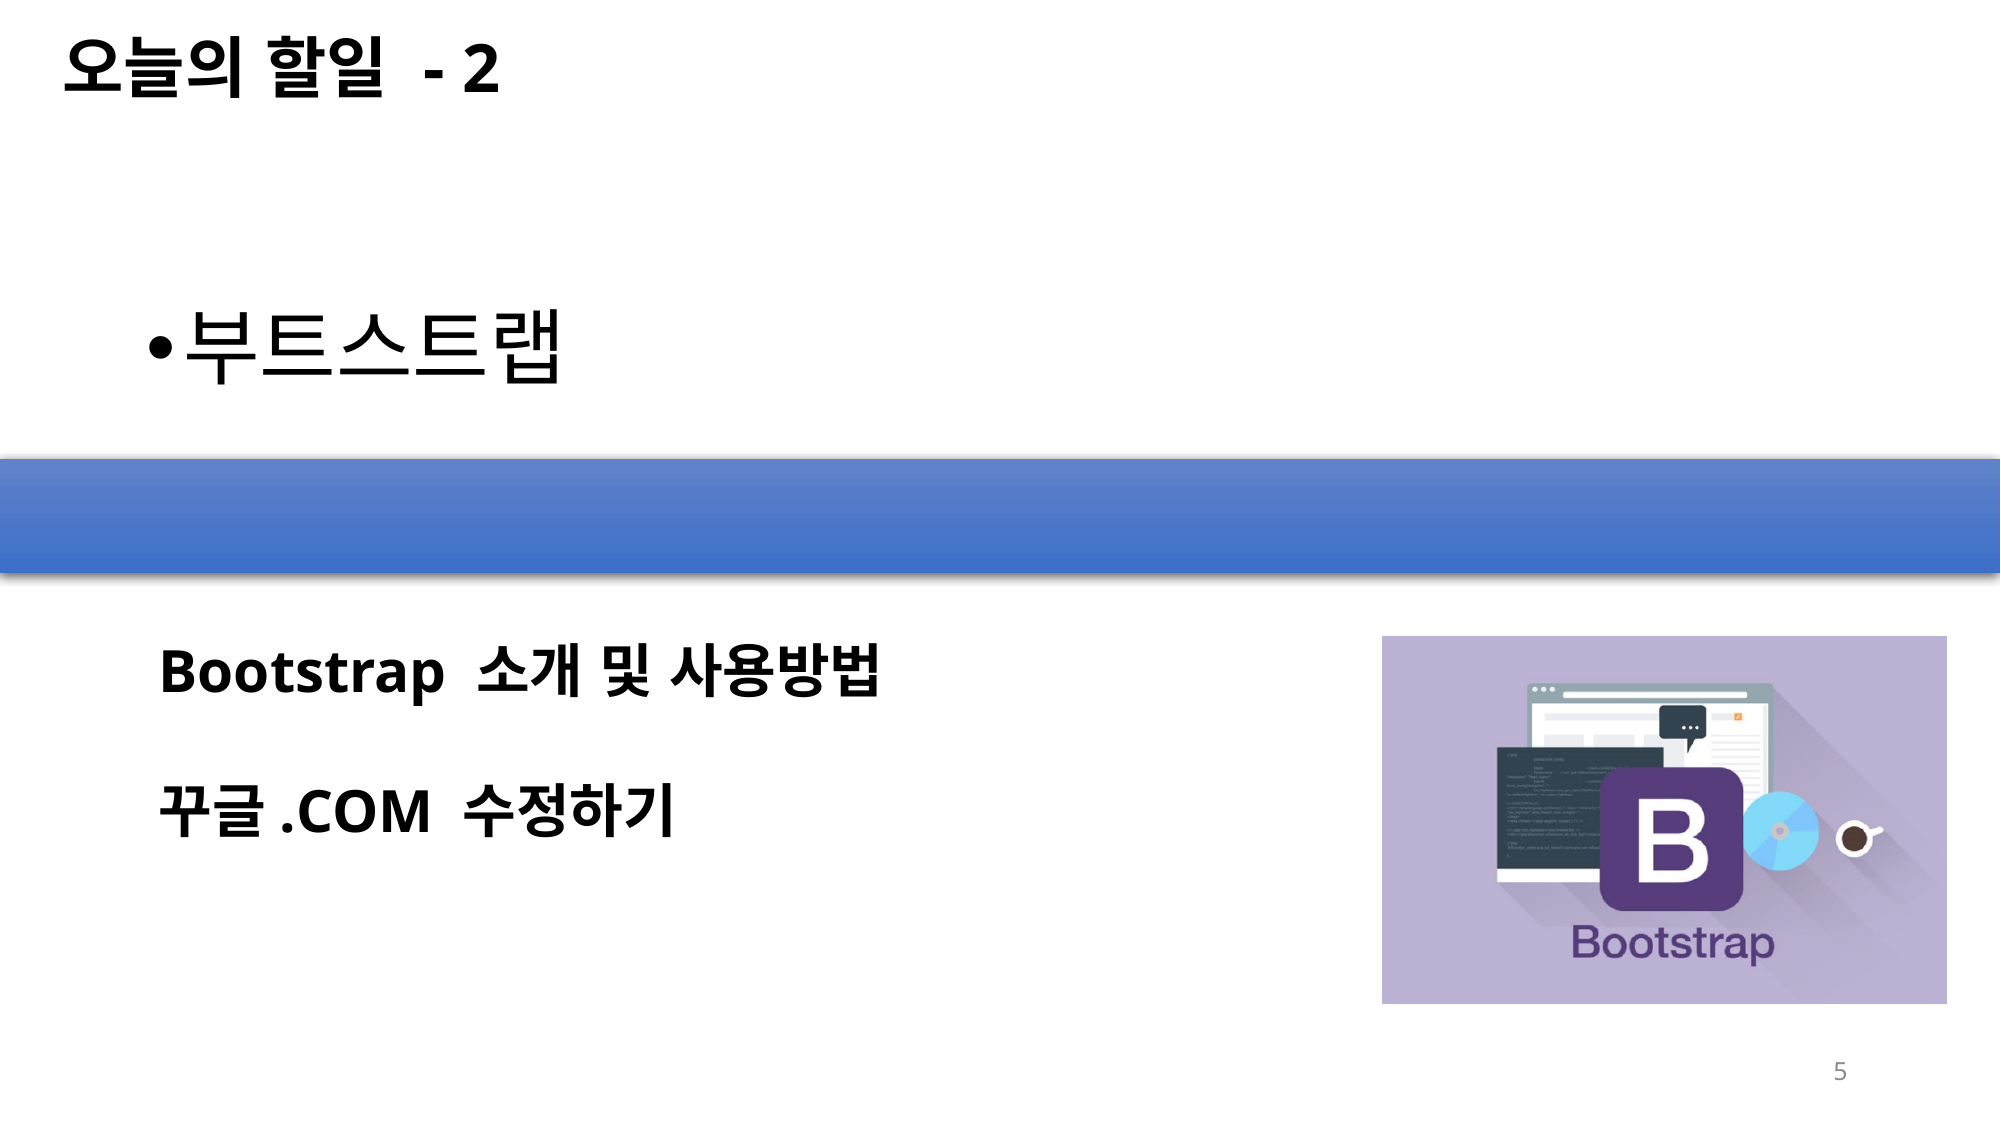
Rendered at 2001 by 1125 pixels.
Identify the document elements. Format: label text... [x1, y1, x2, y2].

text_box Bootstrap 소개 및 사용방법 꾸글.COM 수정하기 [144, 626, 898, 851]
text_box 오늘의 할일 - 2 [47, 18, 516, 114]
list 부트스트랩 [130, 586, 1974, 1014]
list 부트스트랩 [130, 298, 1974, 453]
text_box [0, 459, 2000, 573]
slide_number 5 [1412, 1042, 1863, 1103]
picture [1382, 636, 1947, 1004]
